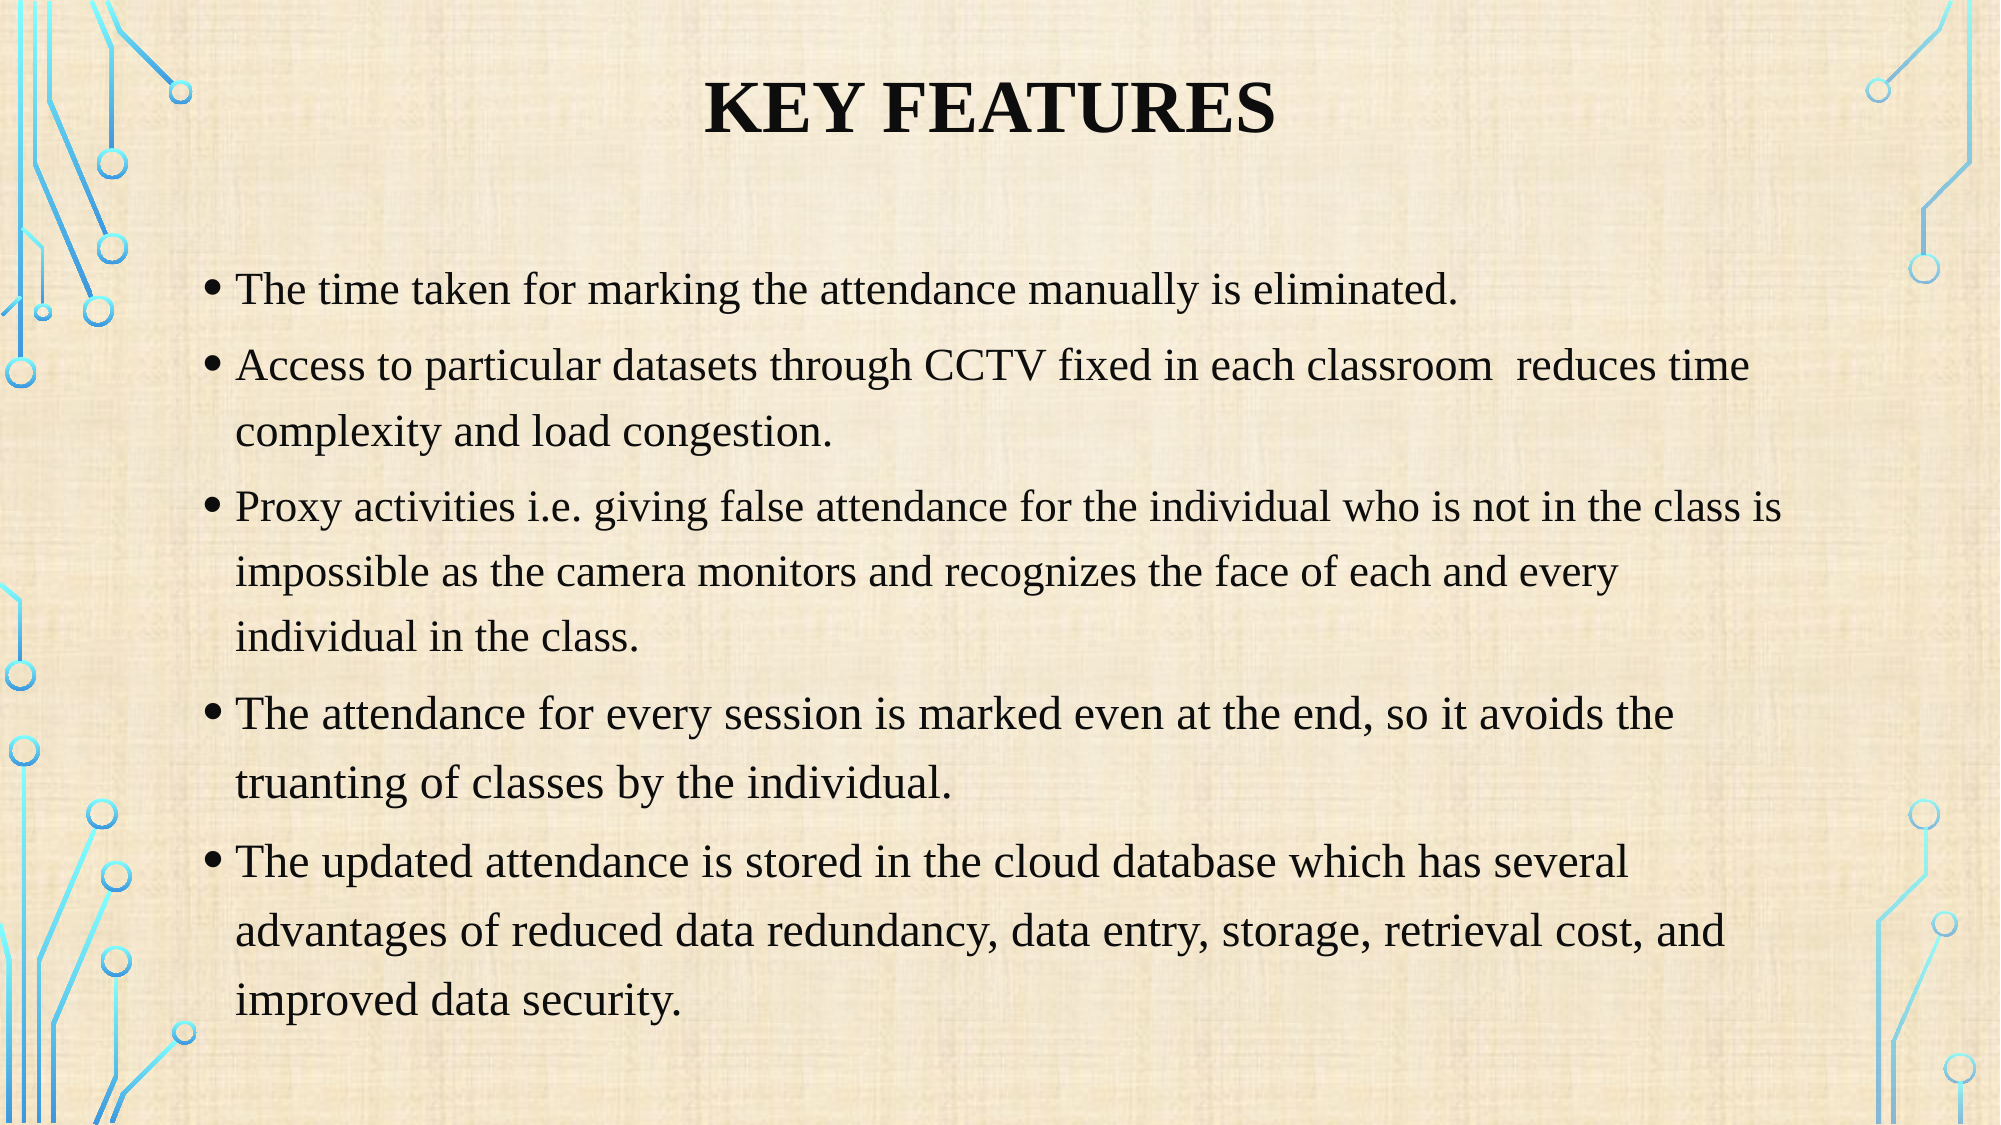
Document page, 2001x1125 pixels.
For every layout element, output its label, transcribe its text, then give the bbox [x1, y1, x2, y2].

title KEY FEATURES [187, 0, 1813, 230]
list The time taken for marking the attendance manually is eliminated. Access to particular datasets through CCTV fixed in each classroom reduces time complexity and load congestion. Proxy activities i.e. giving false attendance for the individual who is not in the class is impossible as the camera monitors and recognizes the face of each and every individual in the class. The attendance for every session is marked even at the end, so it avoids the truanting of classes by the individual. The updated attendance is stored in the cloud database which has several advantages of reduced data redundancy, data entry, storage, retrieval cost, and improved data security. [187, 240, 1813, 1042]
